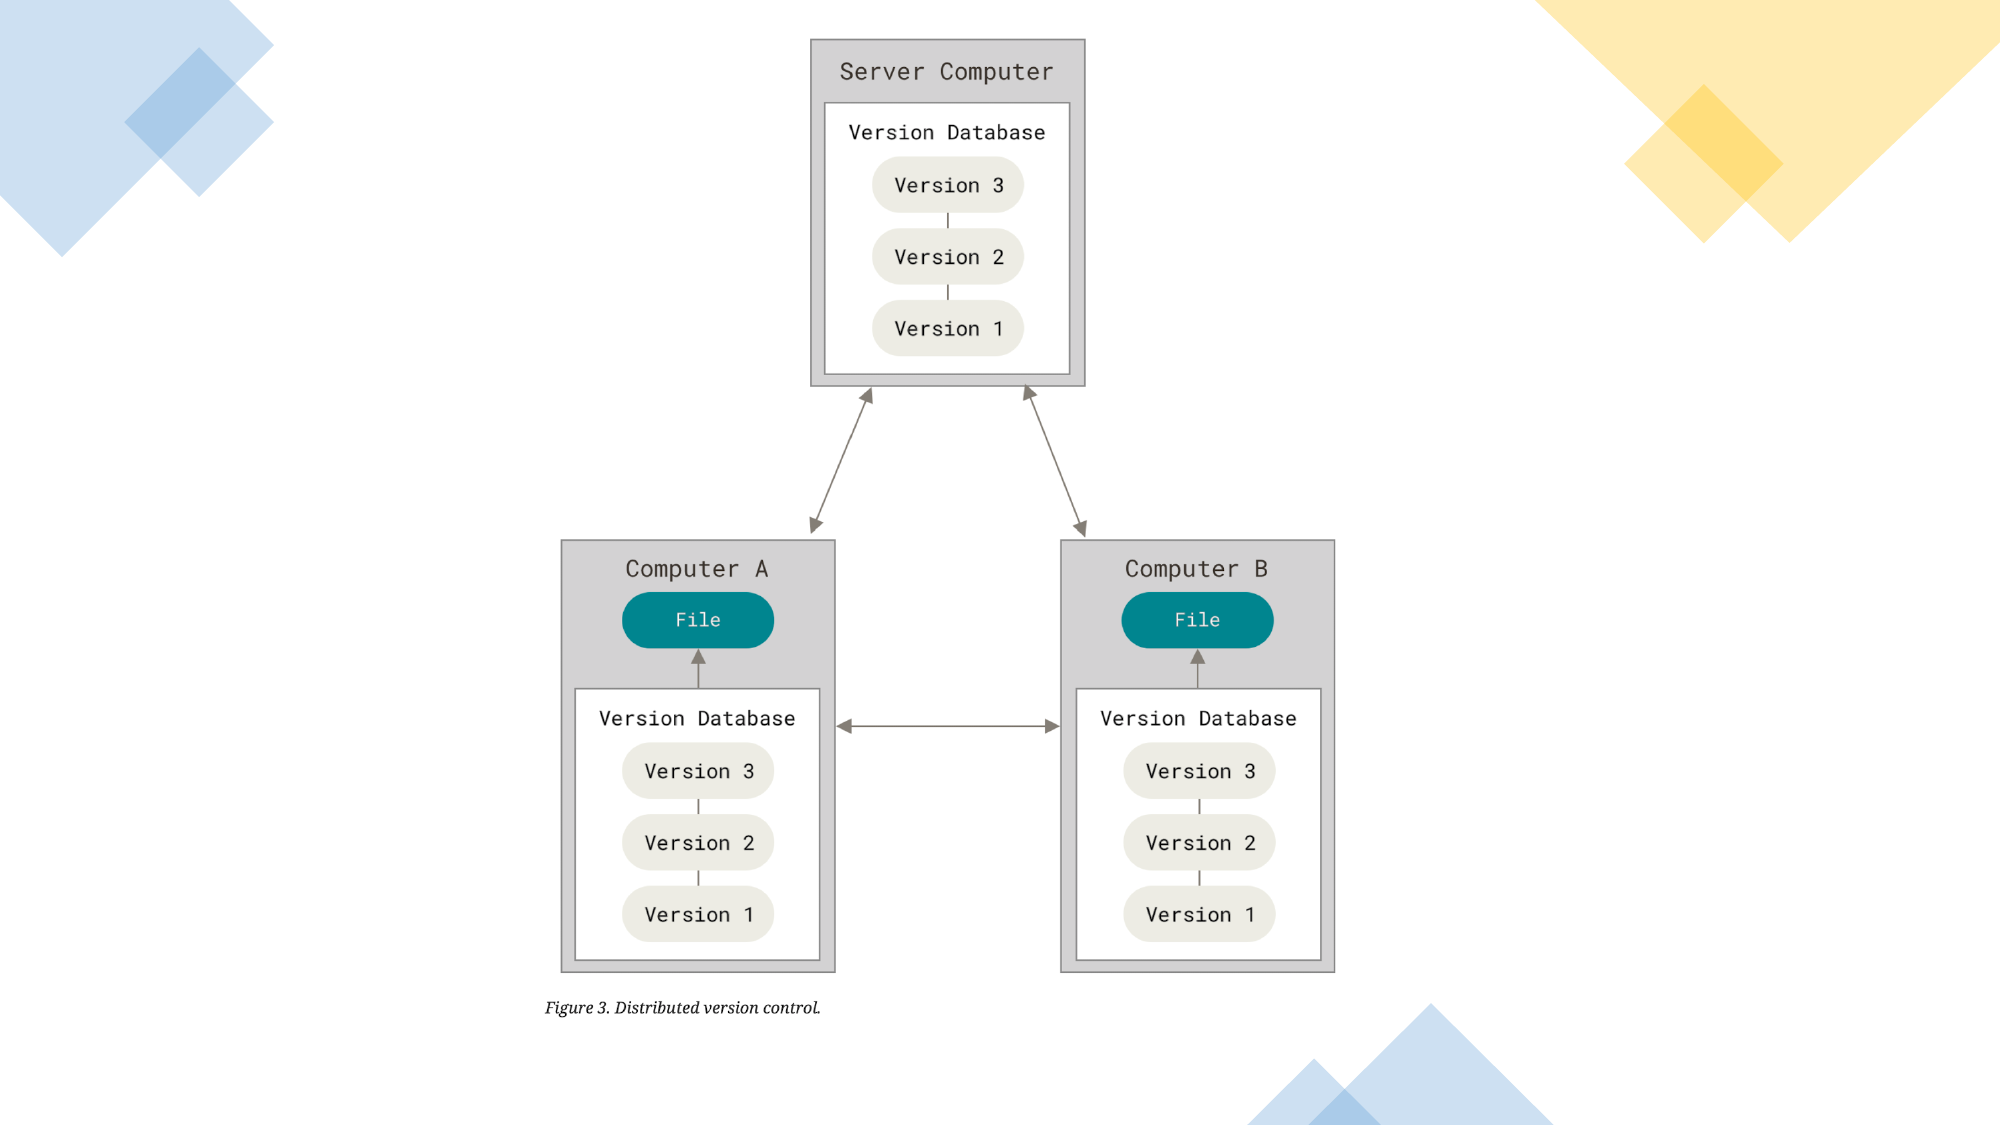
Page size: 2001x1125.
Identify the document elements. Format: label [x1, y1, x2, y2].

text_box [0, 0, 2000, 1125]
picture [502, 24, 1373, 1034]
text_box [0, 0, 276, 259]
text_box [1245, 1057, 1383, 1125]
text_box [1533, 0, 2000, 245]
text_box [1345, 1001, 1556, 1125]
text_box [122, 45, 276, 199]
text_box [1622, 124, 1746, 245]
